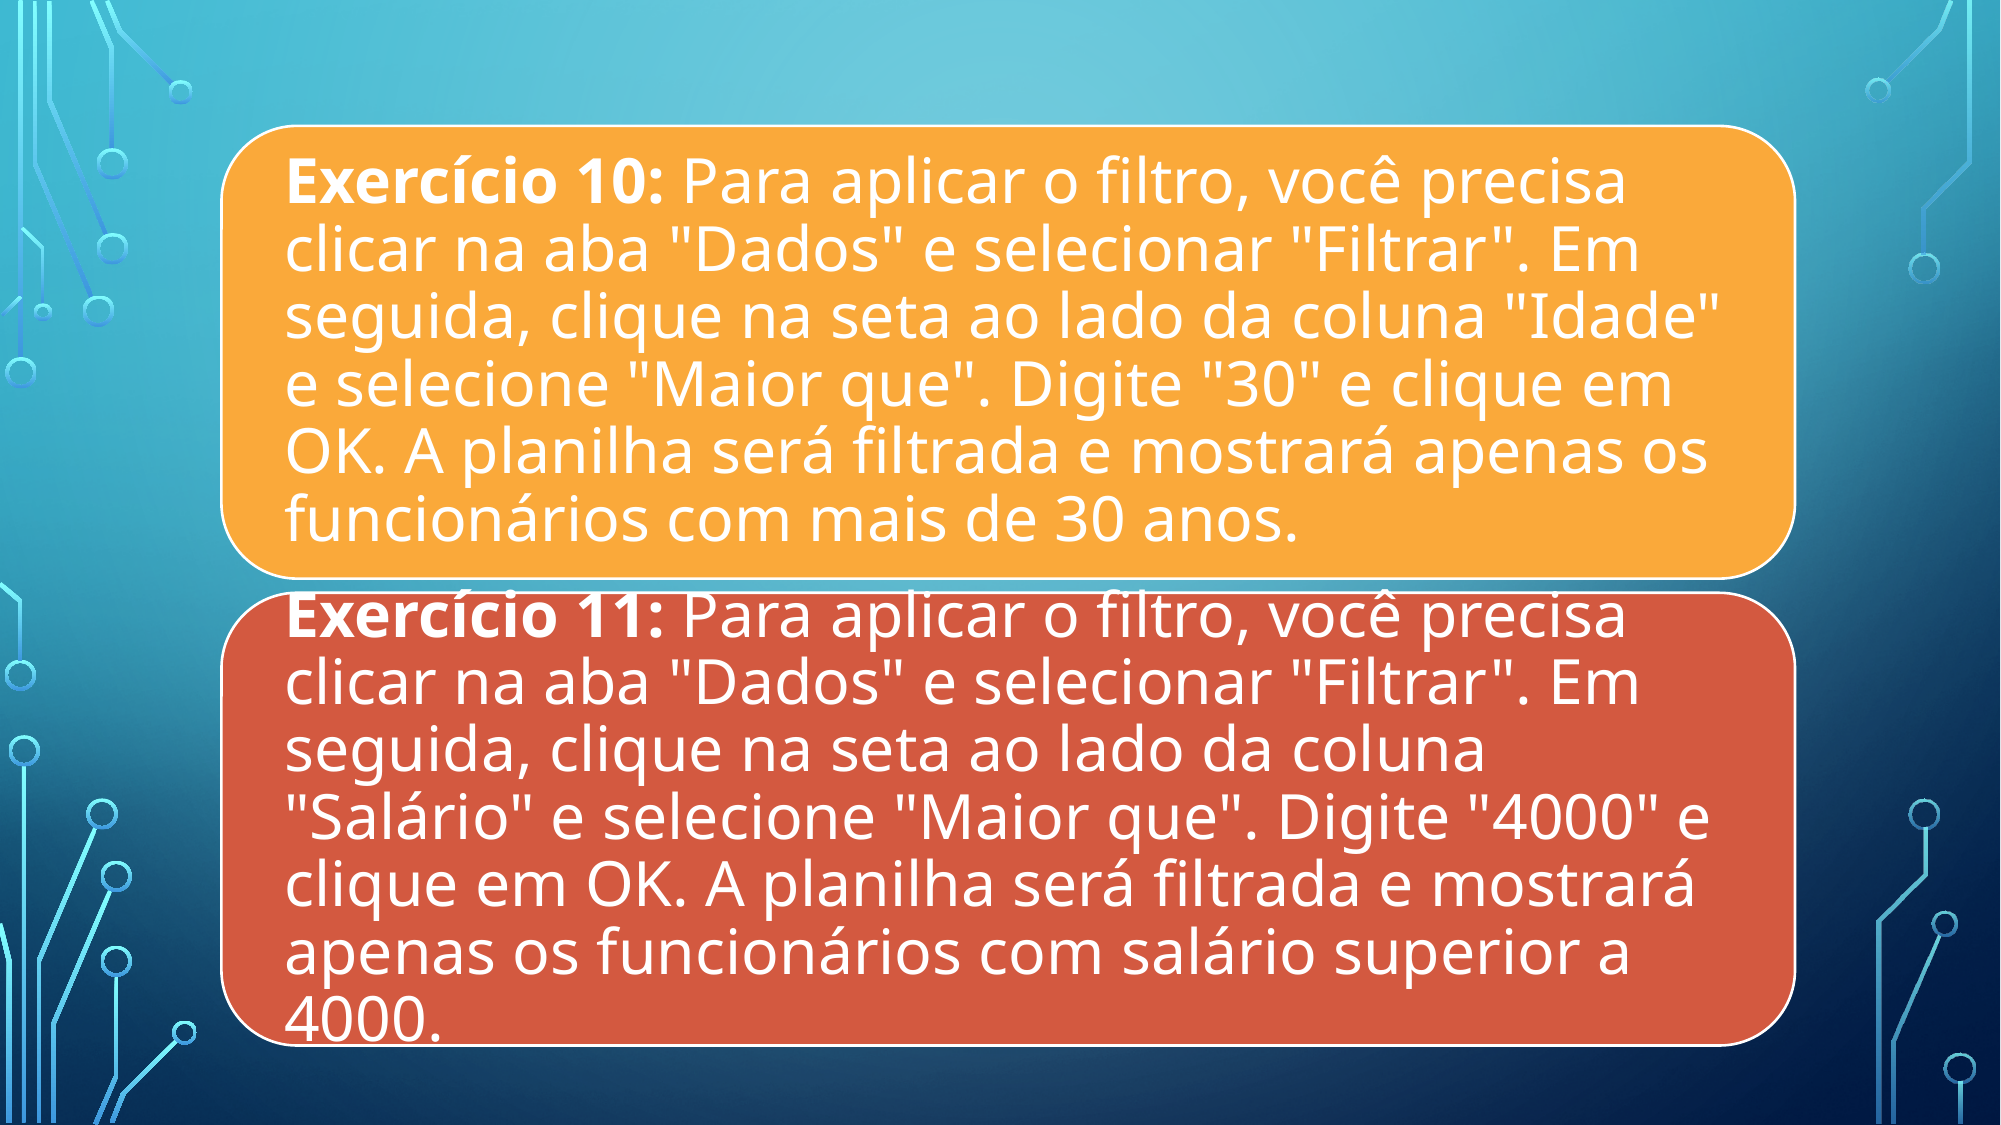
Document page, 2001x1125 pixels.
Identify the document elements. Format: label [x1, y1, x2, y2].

list [221, 117, 1796, 1055]
